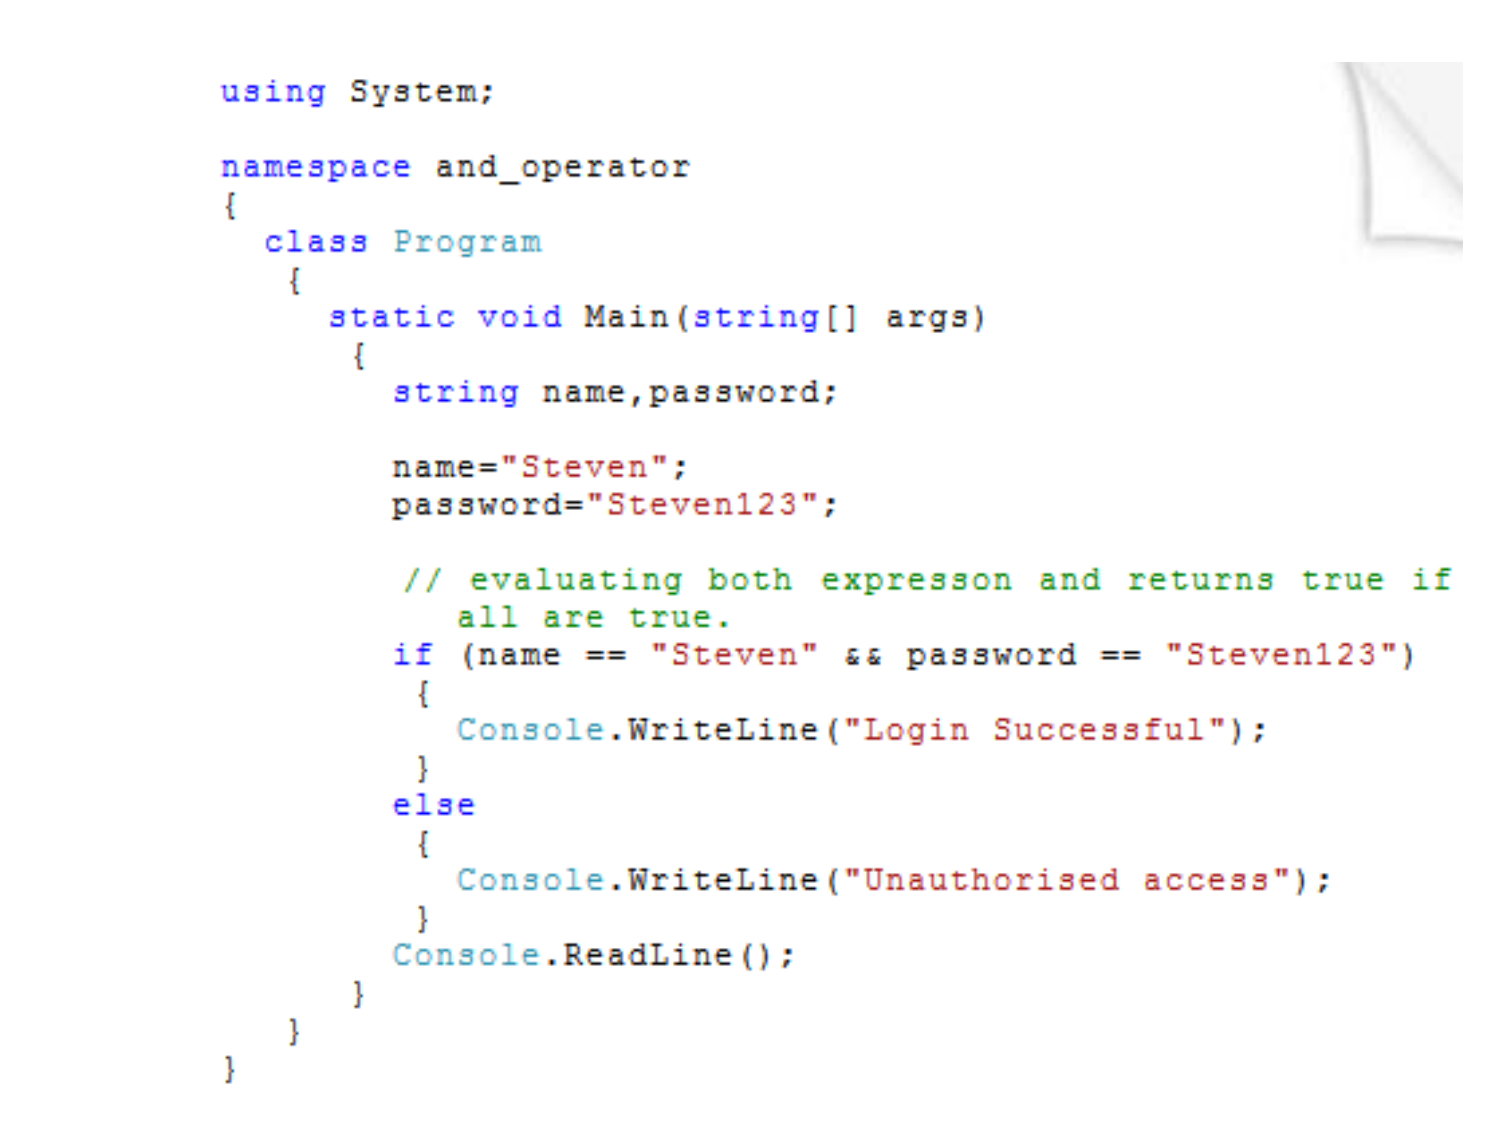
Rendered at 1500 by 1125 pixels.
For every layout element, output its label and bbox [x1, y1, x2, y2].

picture [199, 62, 1463, 1109]
